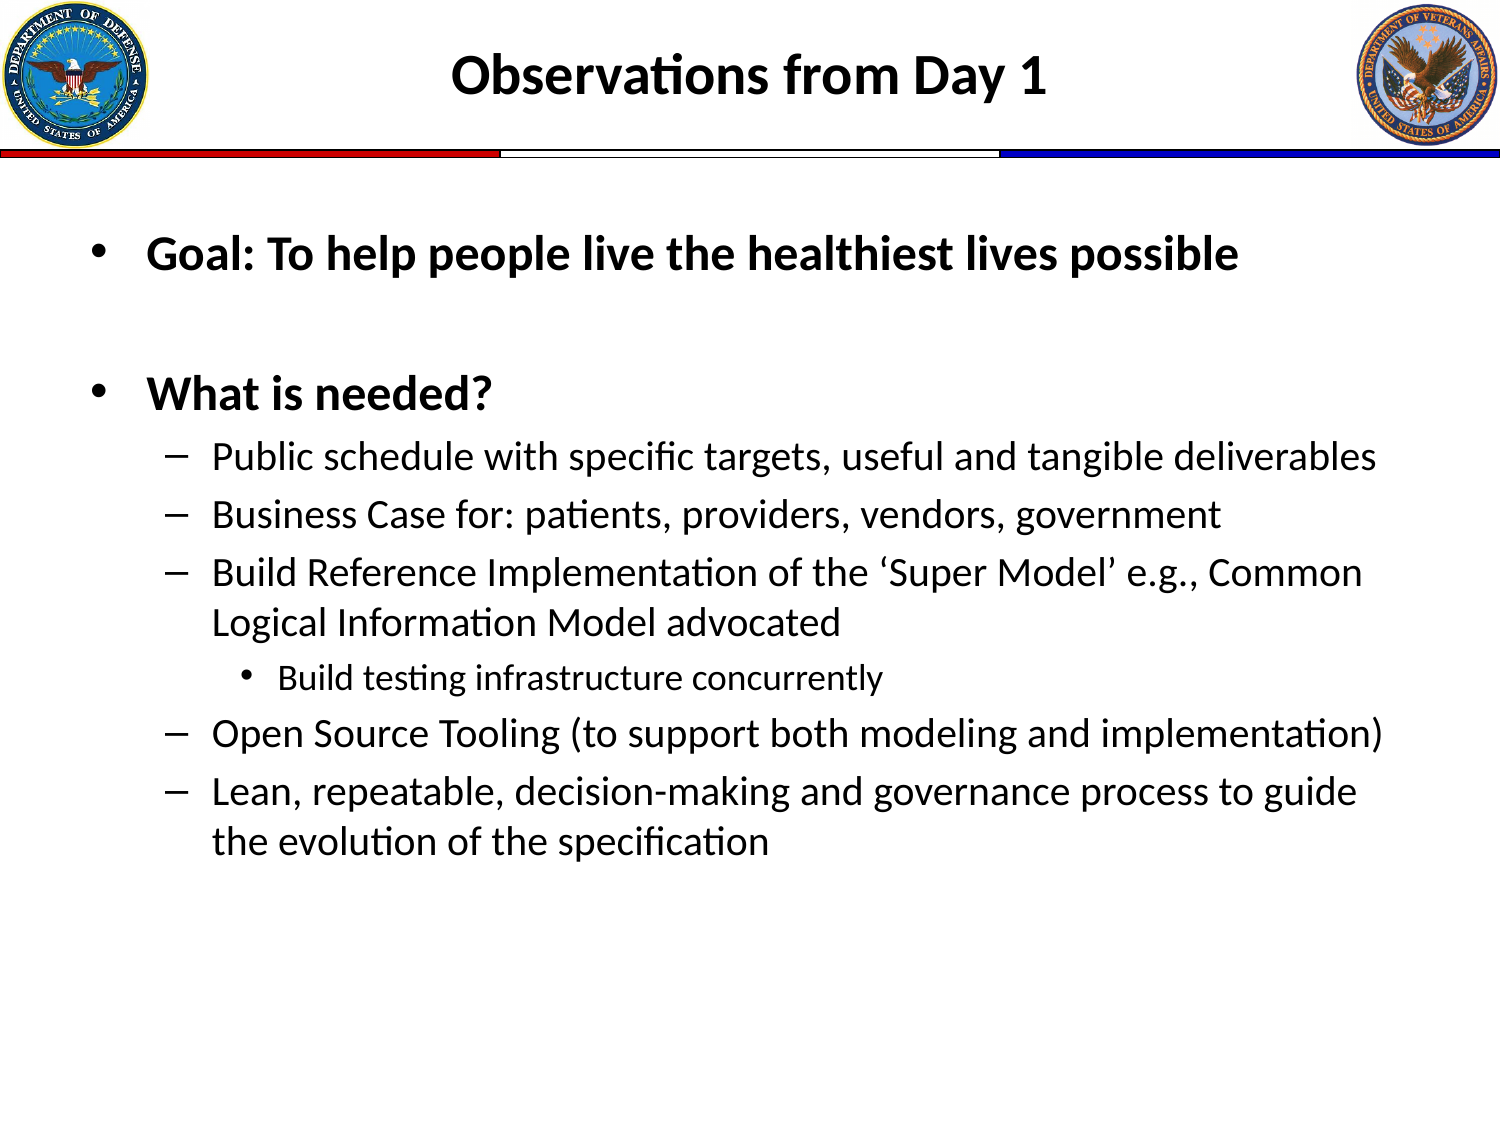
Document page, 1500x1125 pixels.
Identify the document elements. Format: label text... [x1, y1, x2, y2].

picture [0, 0, 150, 149]
picture [1350, 0, 1500, 149]
list Goal: To help people live the healthiest lives possible What is needed? Public schedule with specific targets, useful and tangible deliverables Business Case for: patients, providers, vendors, government Build Reference Implementation of the ‘Super Model’ e.g., Common Logical Information Model advocated Build testing infrastructure concurrently Open Source Tooling (to support both modeling and implementation) Lean, repeatable, decision-making and governance process to guide the evolution of the specification [75, 212, 1425, 955]
title Observations from Day 1 [75, 0, 1425, 143]
